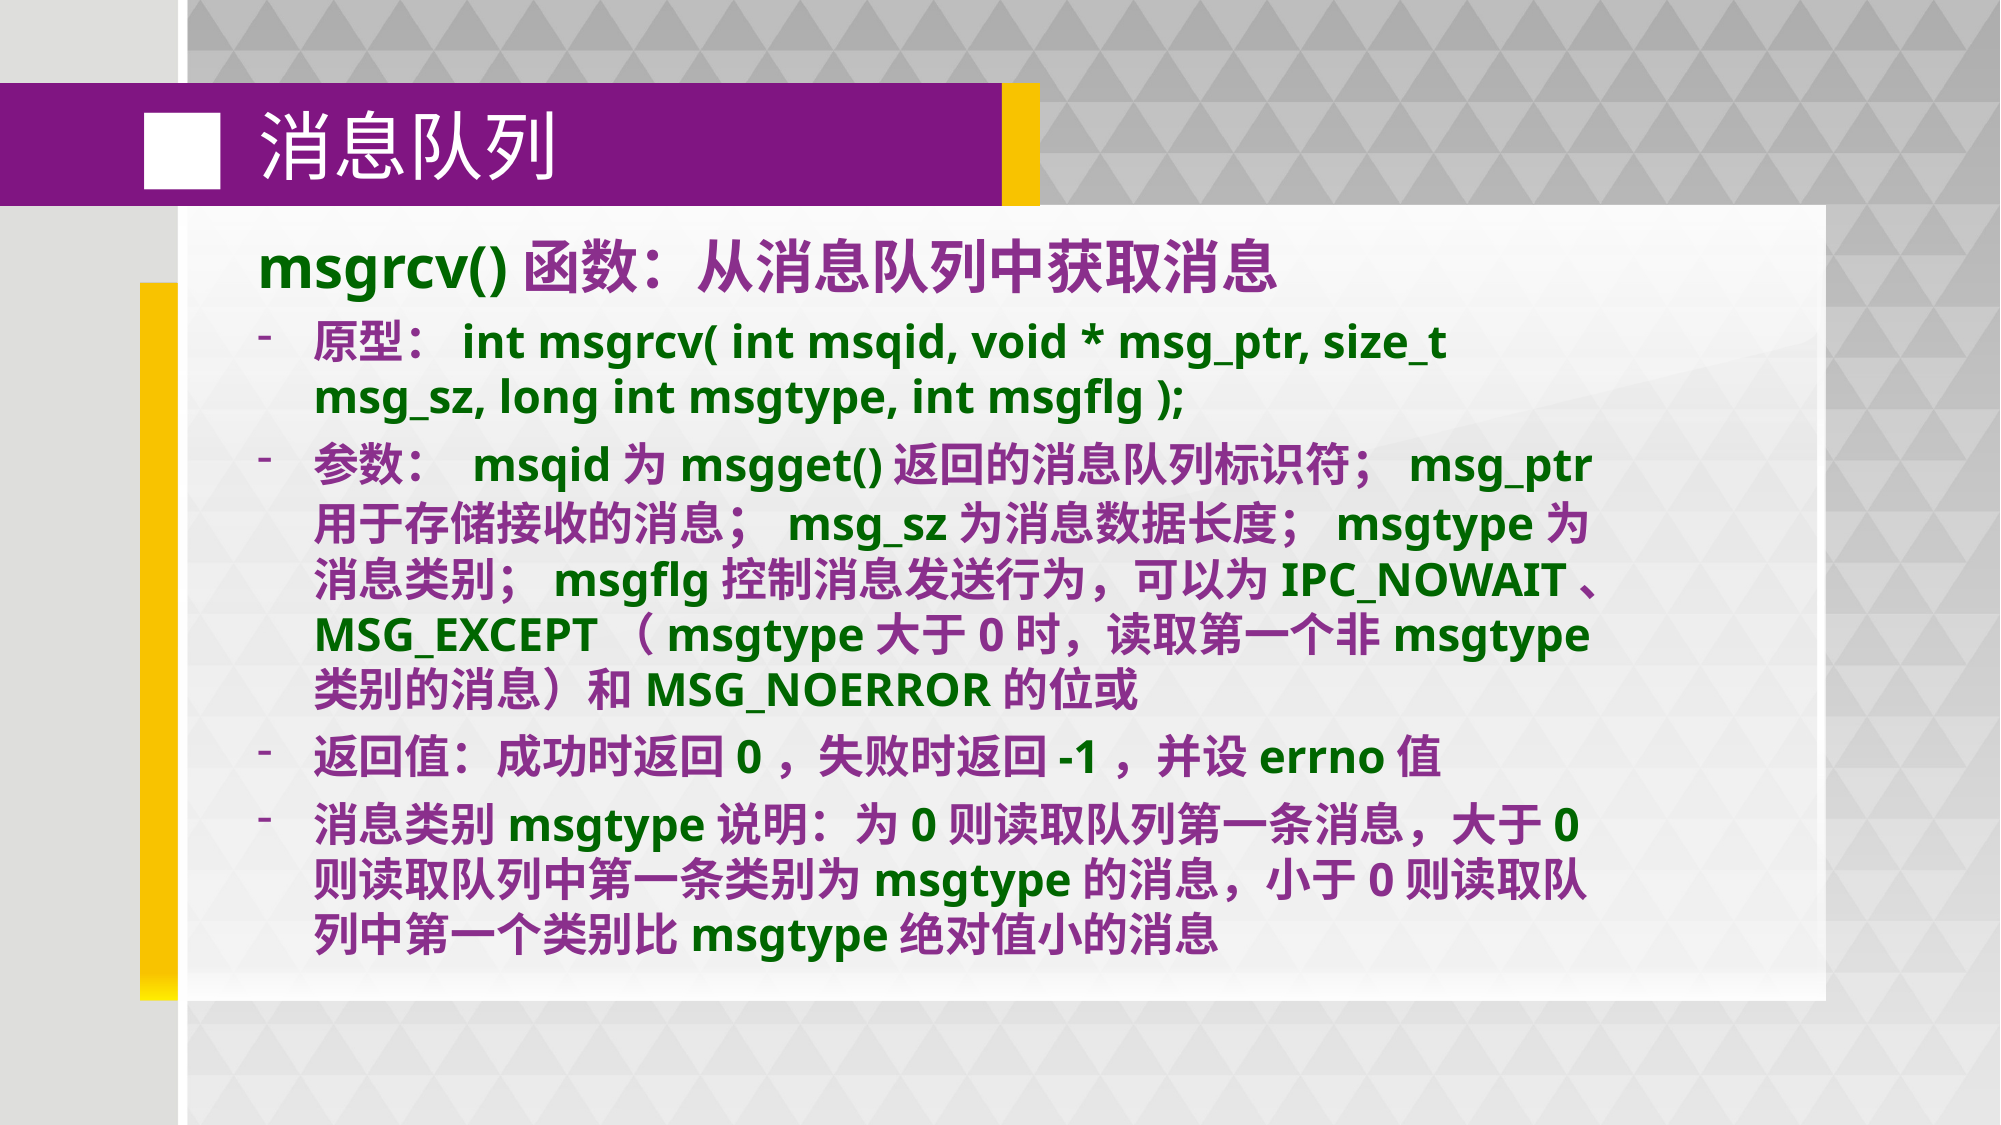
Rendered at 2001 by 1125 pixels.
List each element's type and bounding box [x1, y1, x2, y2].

text_box [120, 69, 576, 206]
picture [0, 0, 2000, 1125]
